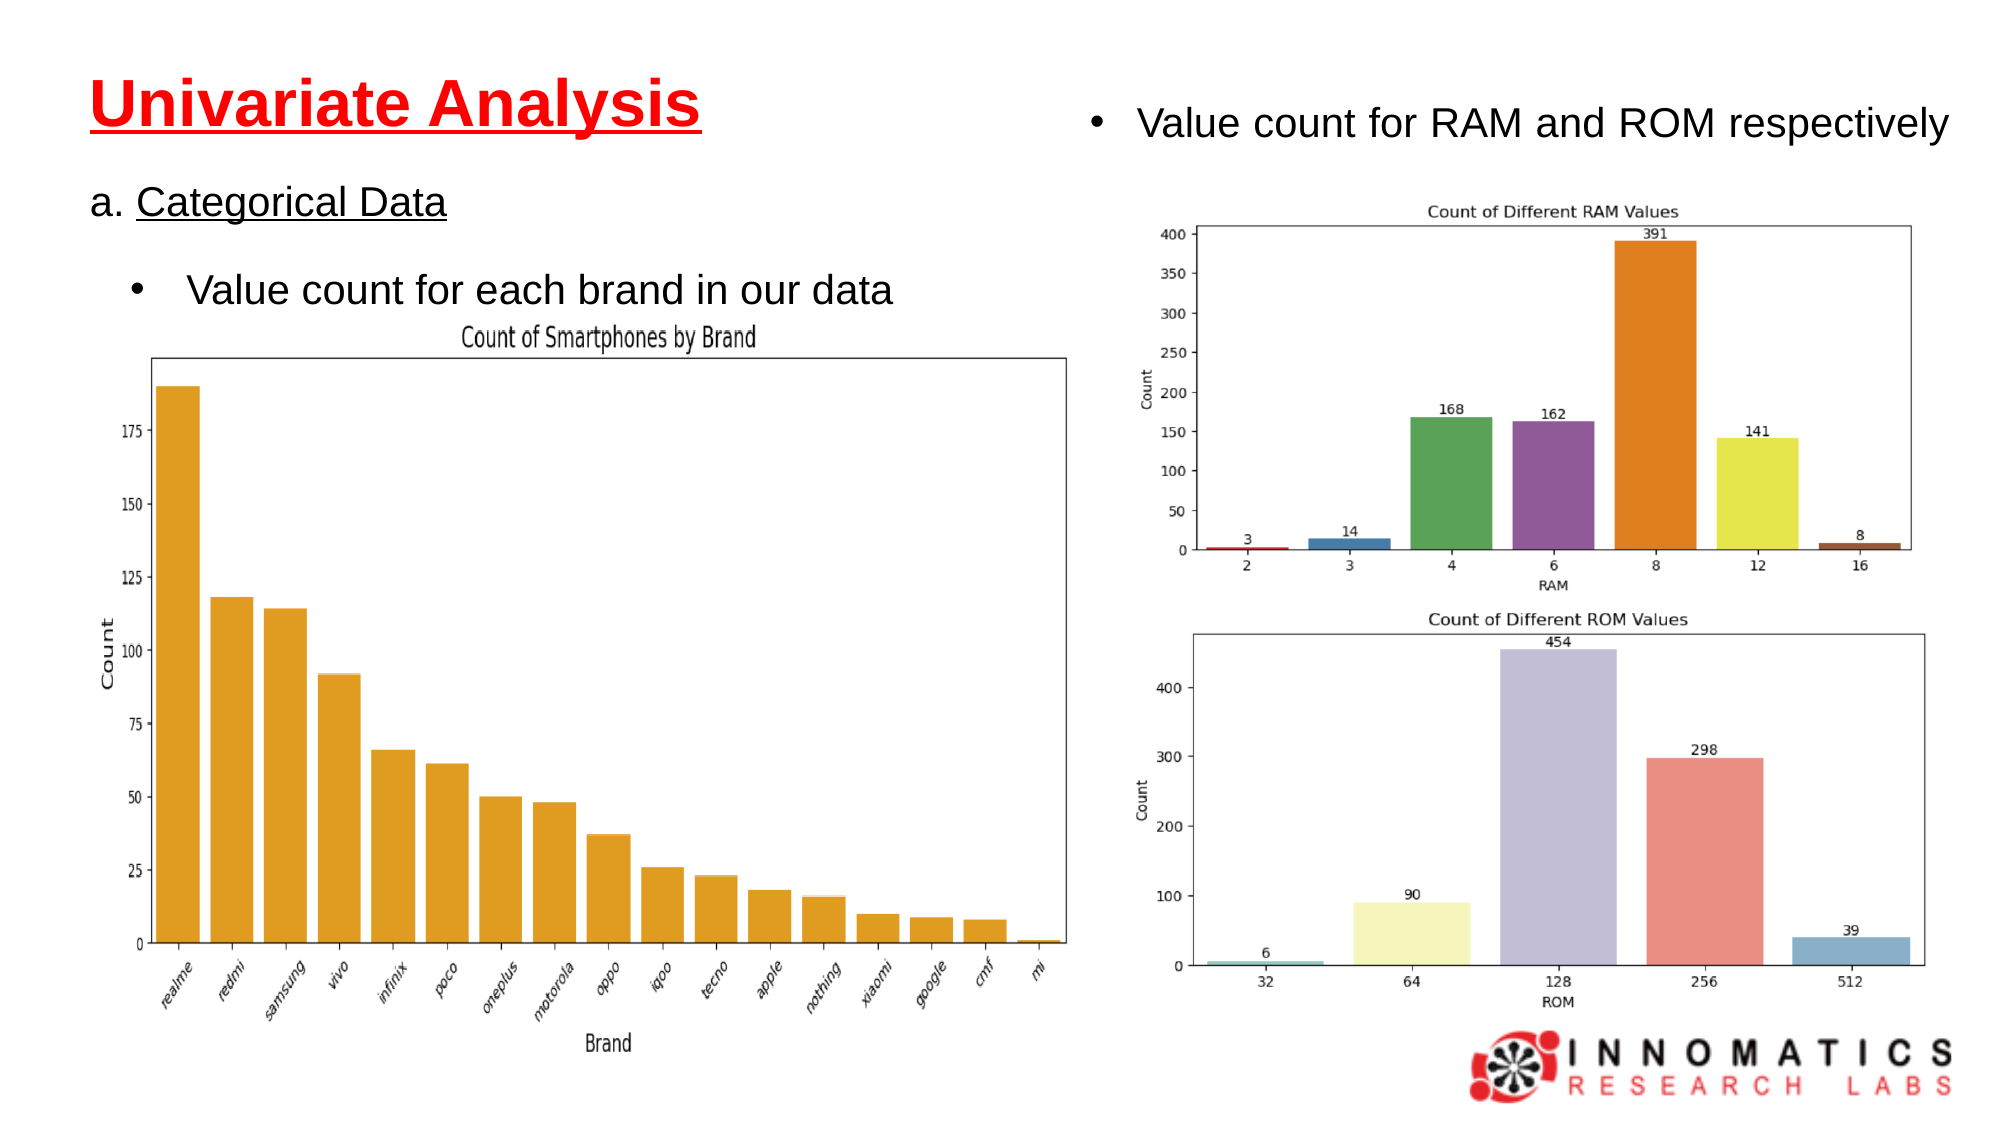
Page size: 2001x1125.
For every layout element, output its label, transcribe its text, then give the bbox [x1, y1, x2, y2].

text_box Value count for each brand in our data [115, 255, 1029, 319]
picture [1125, 610, 1950, 1011]
text_box Value count for RAM and ROM respectively [1075, 88, 1965, 154]
picture [1445, 1014, 1975, 1125]
text_box Univariate Analysis a. Categorical Data [74, 52, 1500, 233]
picture [1125, 200, 1951, 595]
picture [89, 320, 1078, 1058]
